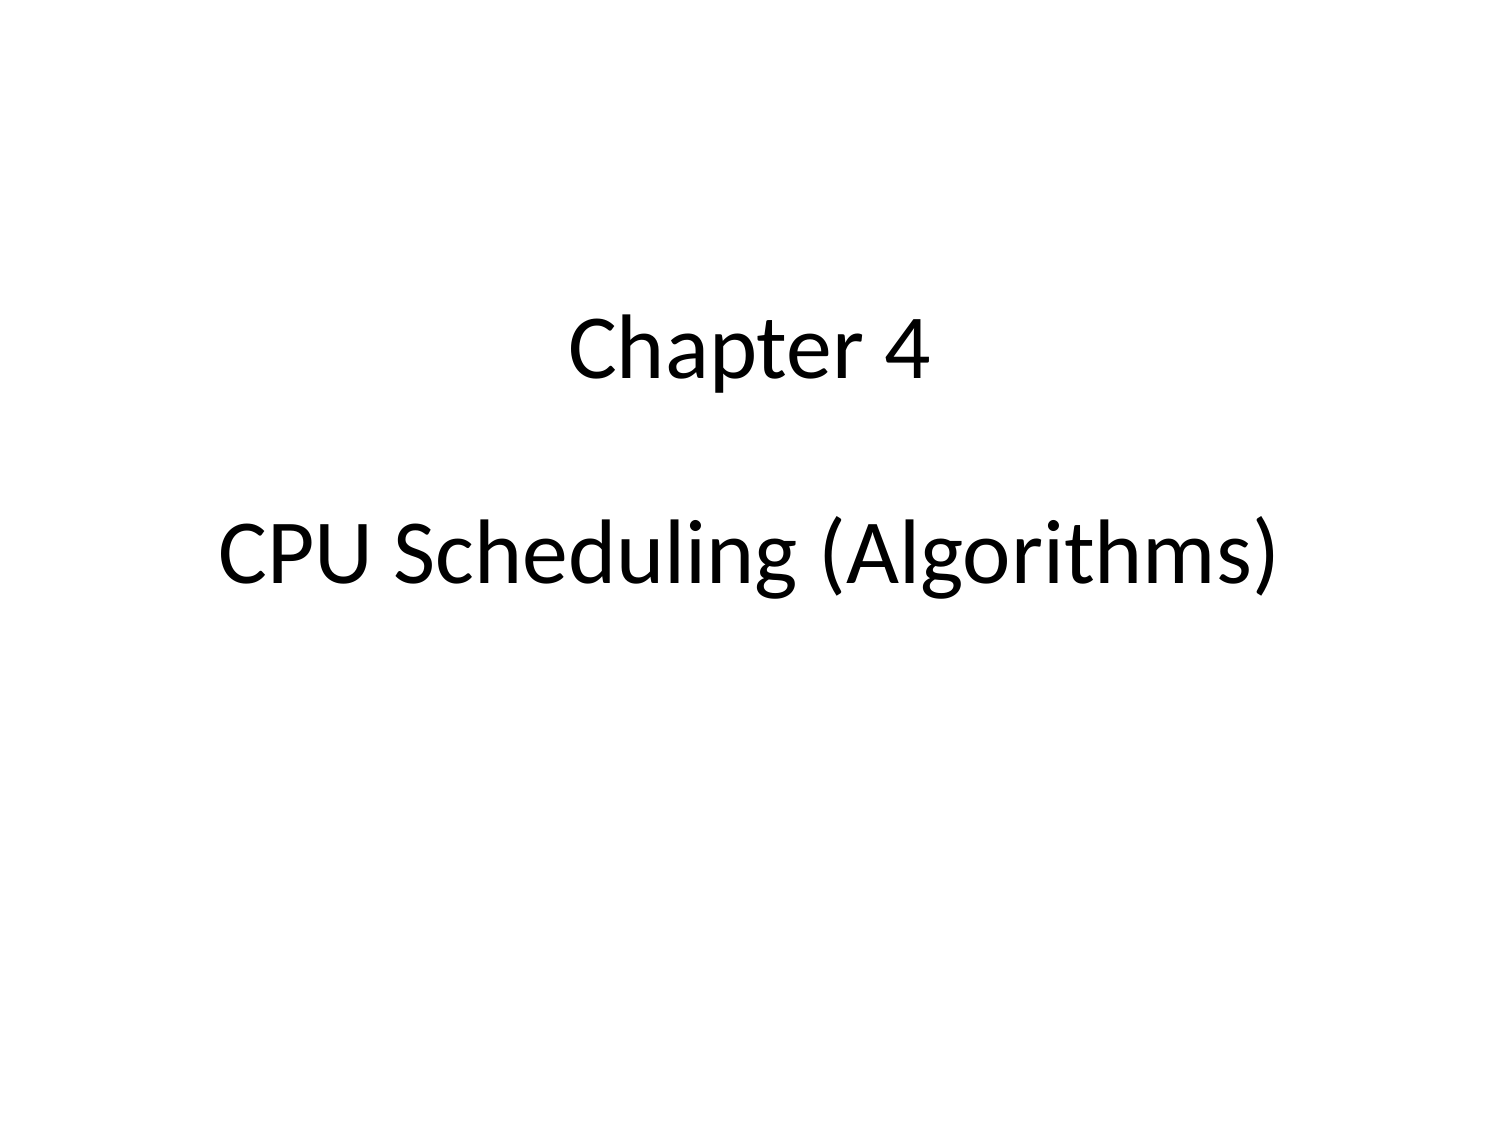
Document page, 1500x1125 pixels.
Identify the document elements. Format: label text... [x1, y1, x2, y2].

title Chapter 4 CPU Scheduling (Algorithms) [112, 338, 1388, 563]
